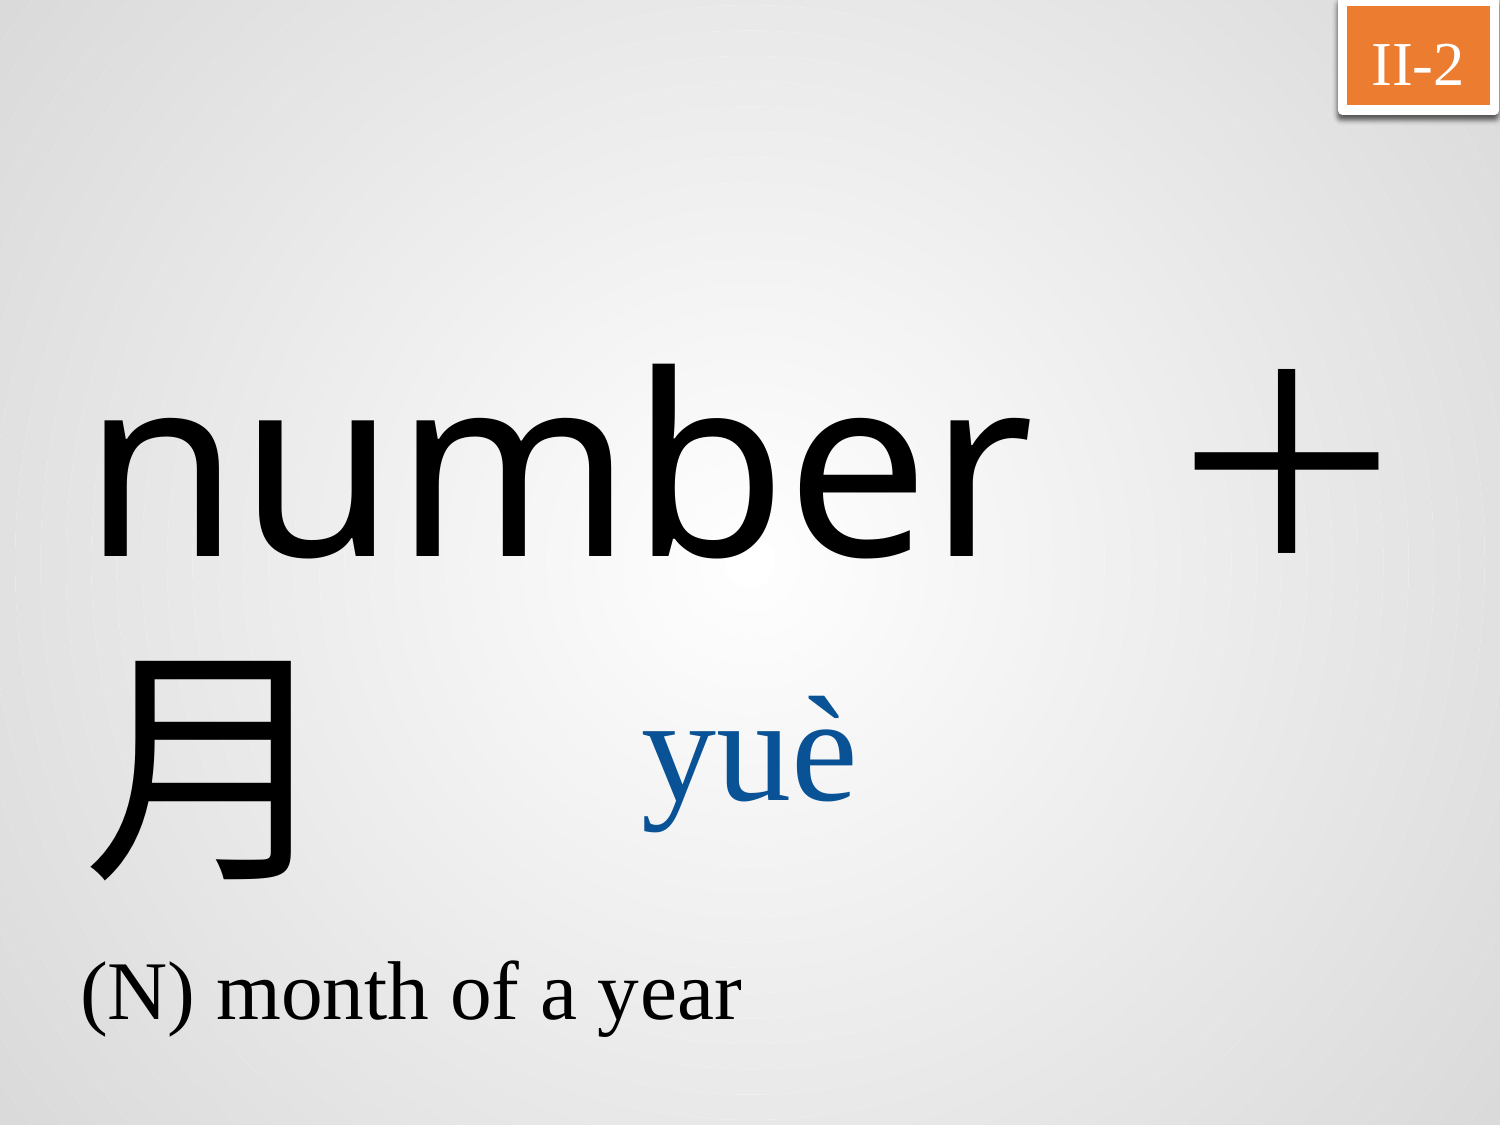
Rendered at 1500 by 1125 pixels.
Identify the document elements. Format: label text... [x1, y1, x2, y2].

text_box [1342, 1, 1495, 110]
text_box [1329, 0, 1500, 129]
list number ＋月 [81, 303, 1419, 942]
text_box yuè [639, 650, 861, 831]
text_box II-2 [1369, 22, 1468, 98]
text_box (N) month of a year [78, 936, 745, 1037]
